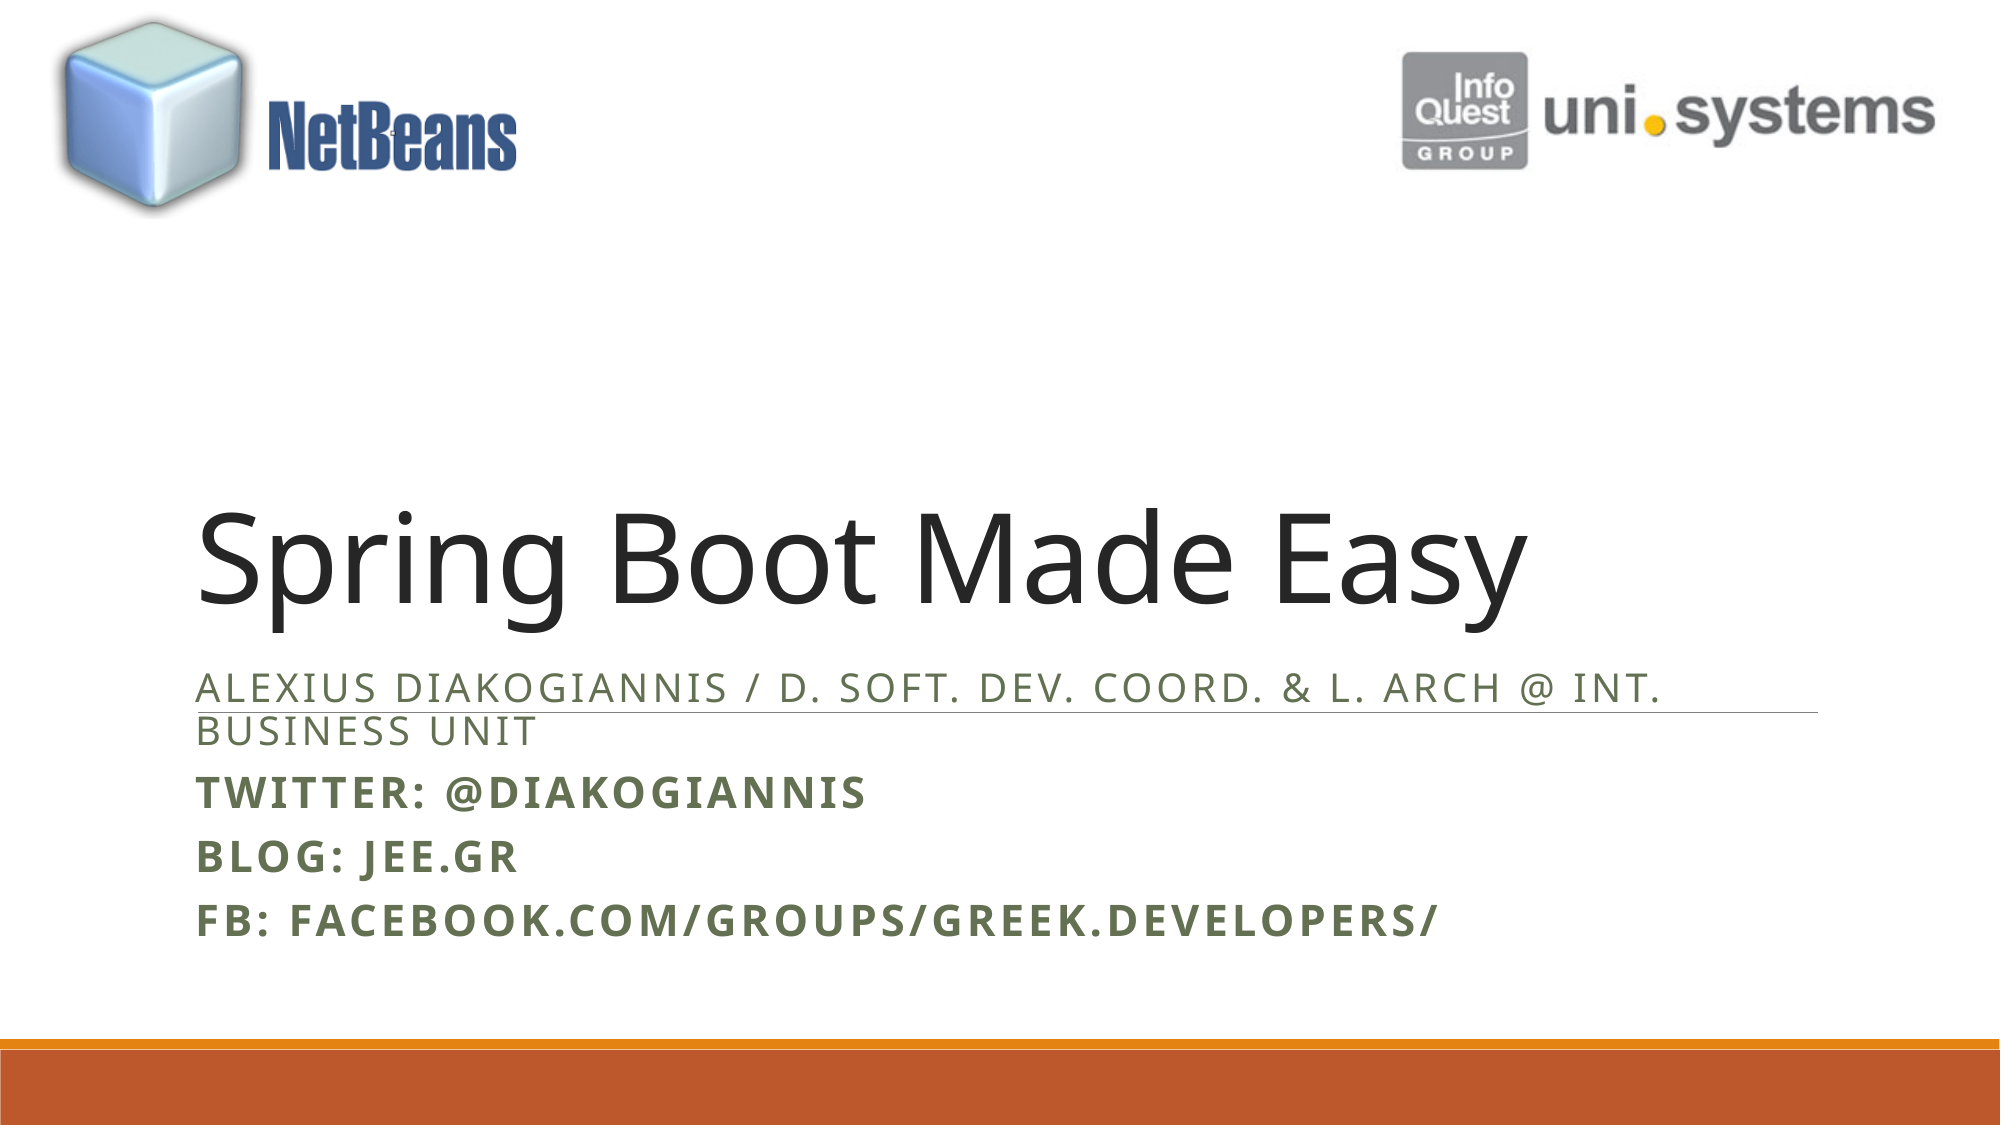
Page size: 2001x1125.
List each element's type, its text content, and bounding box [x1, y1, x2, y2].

picture [1394, 35, 1943, 193]
subtitle Alexius Diakogiannis / d. soft. Dev. Coord. & l. arch @ int. business unit Twitter: @Diakogiannis Blog: Jee.gr FB: facebook.com/groups/greek.developers/ [180, 660, 1882, 957]
picture [45, 8, 530, 220]
title Spring Boot Made Easy [180, 124, 1830, 637]
